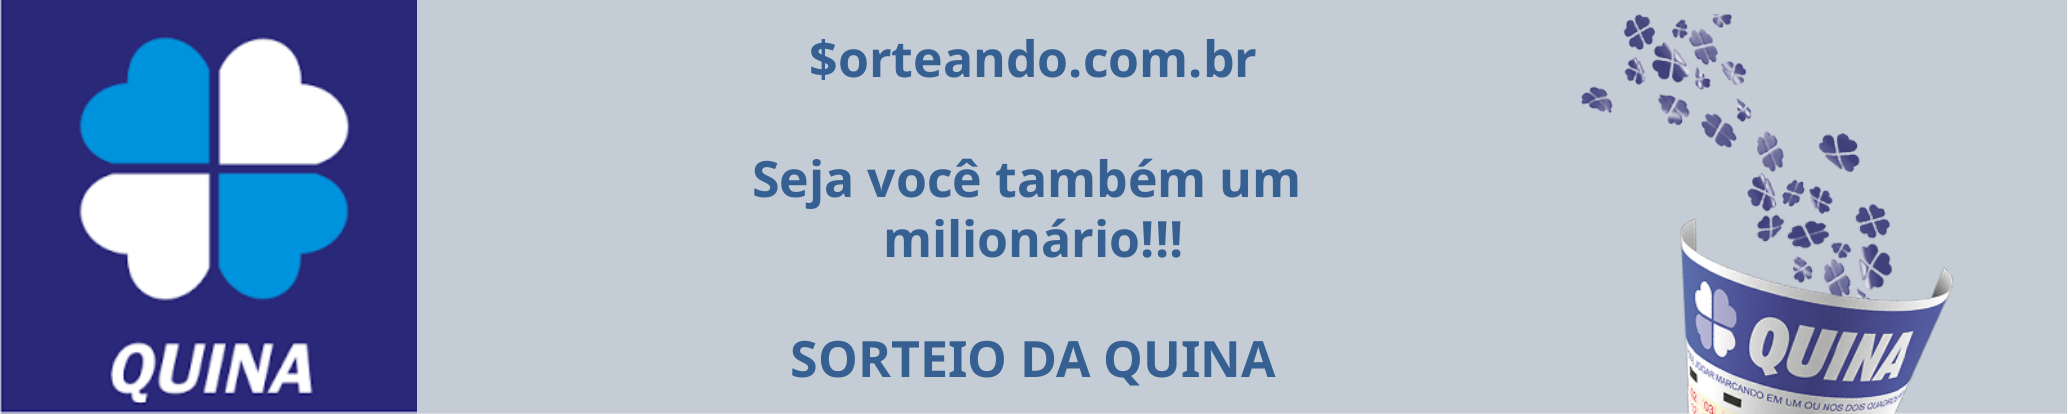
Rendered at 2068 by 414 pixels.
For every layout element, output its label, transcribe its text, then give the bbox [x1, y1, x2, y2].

picture [1470, 0, 2062, 414]
picture [0, 0, 417, 414]
text_box $orteando.com.br Seja você também um milionário!!! SORTEIO DA QUINA [421, 20, 1465, 396]
